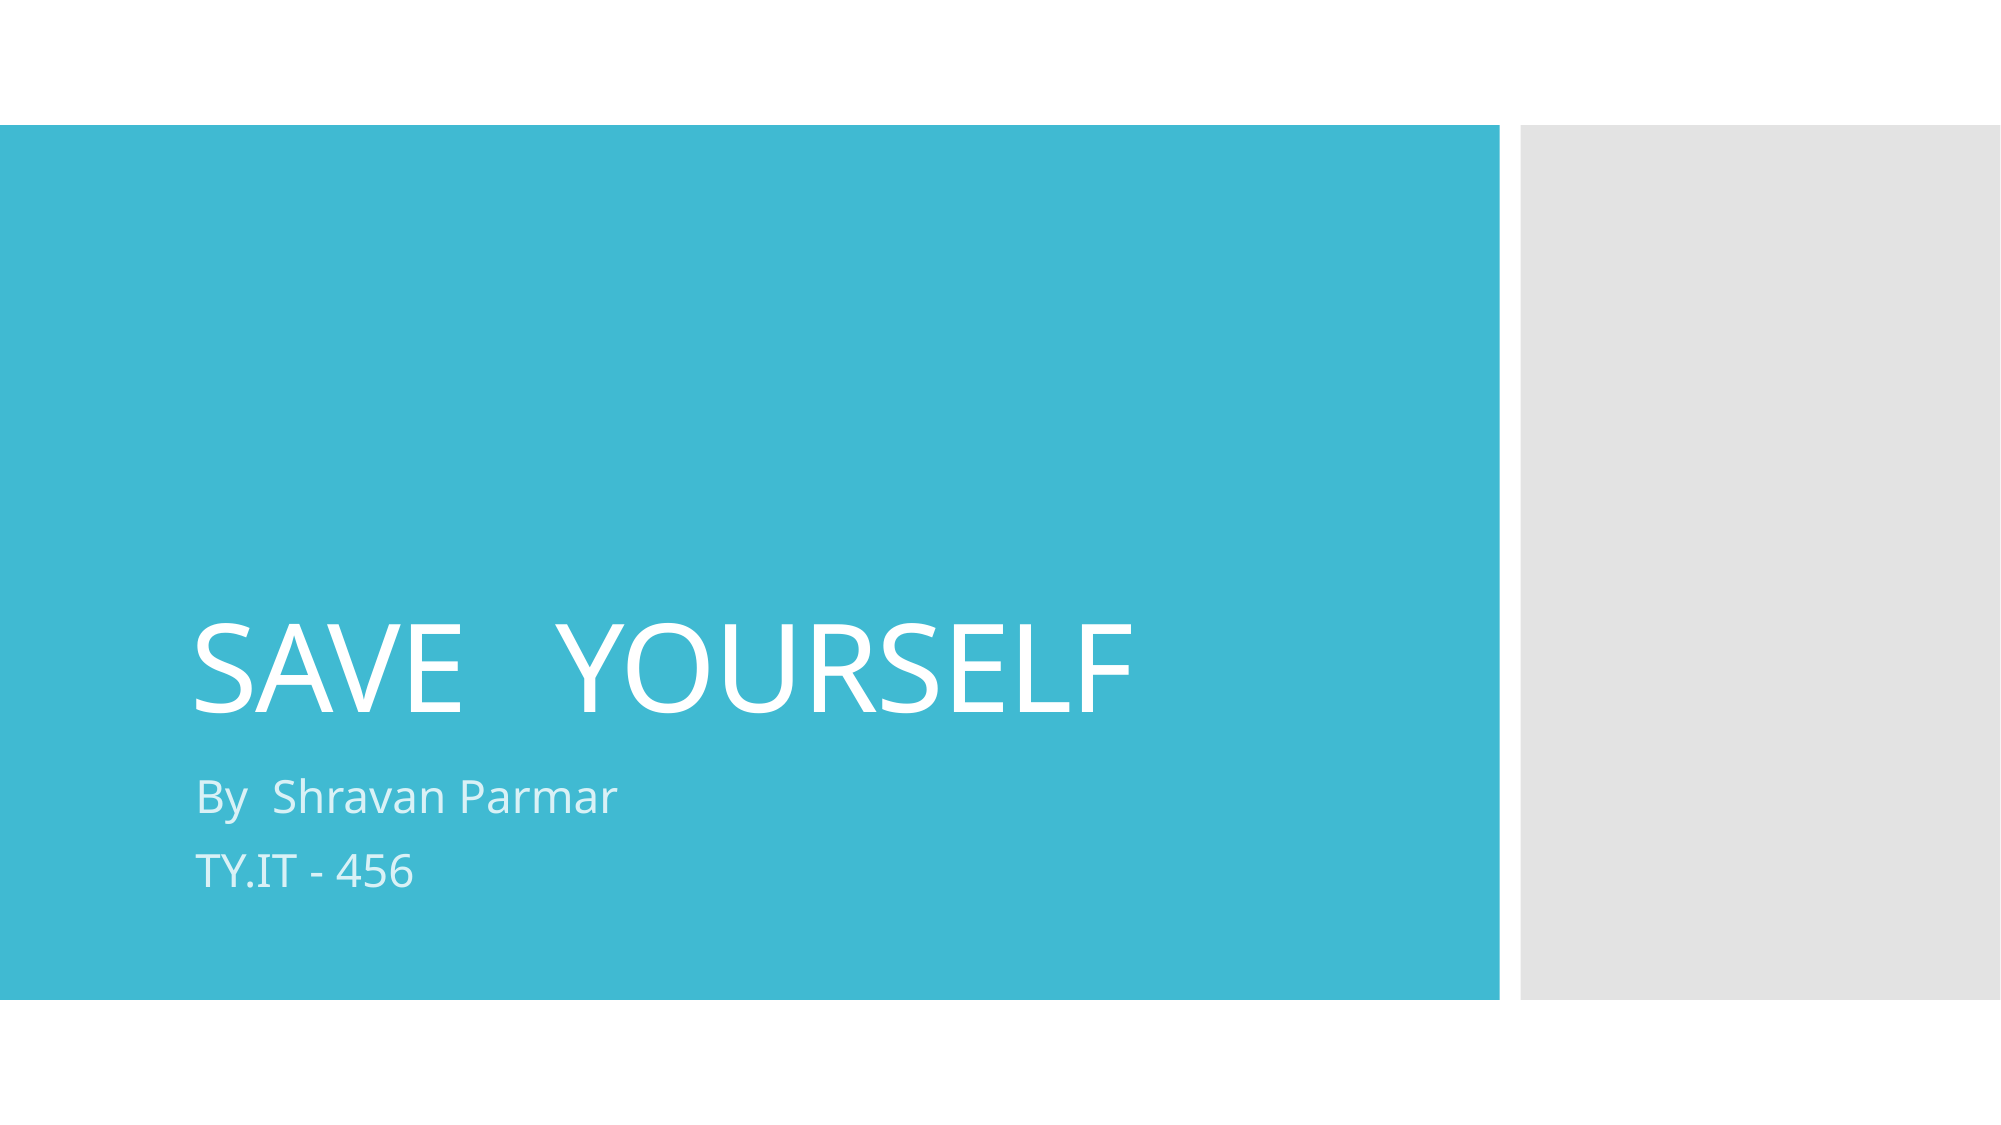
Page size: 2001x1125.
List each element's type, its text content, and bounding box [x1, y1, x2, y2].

title SAVE YOURSELF [175, 213, 1376, 747]
subtitle By Shravan Parmar TY.IT - 456 [180, 766, 1381, 917]
